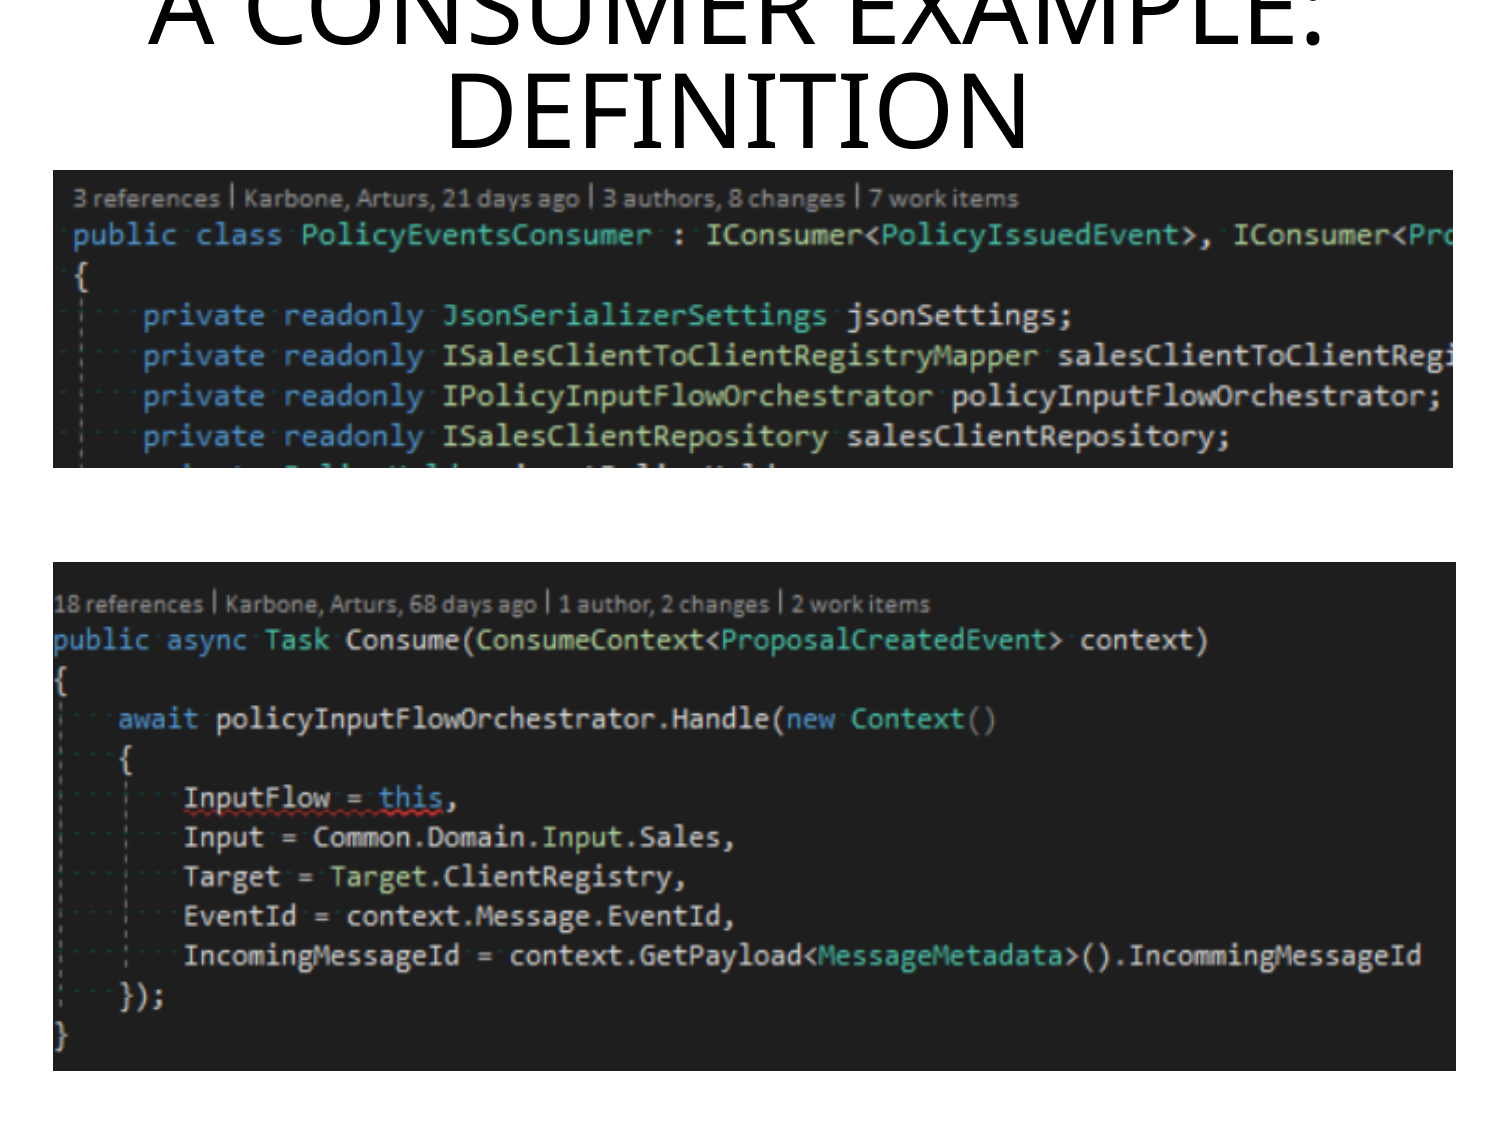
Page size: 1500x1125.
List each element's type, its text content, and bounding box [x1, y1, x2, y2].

list A consumer example: Definition [53, 42, 1424, 169]
picture [52, 562, 1456, 1071]
picture [52, 170, 1453, 469]
